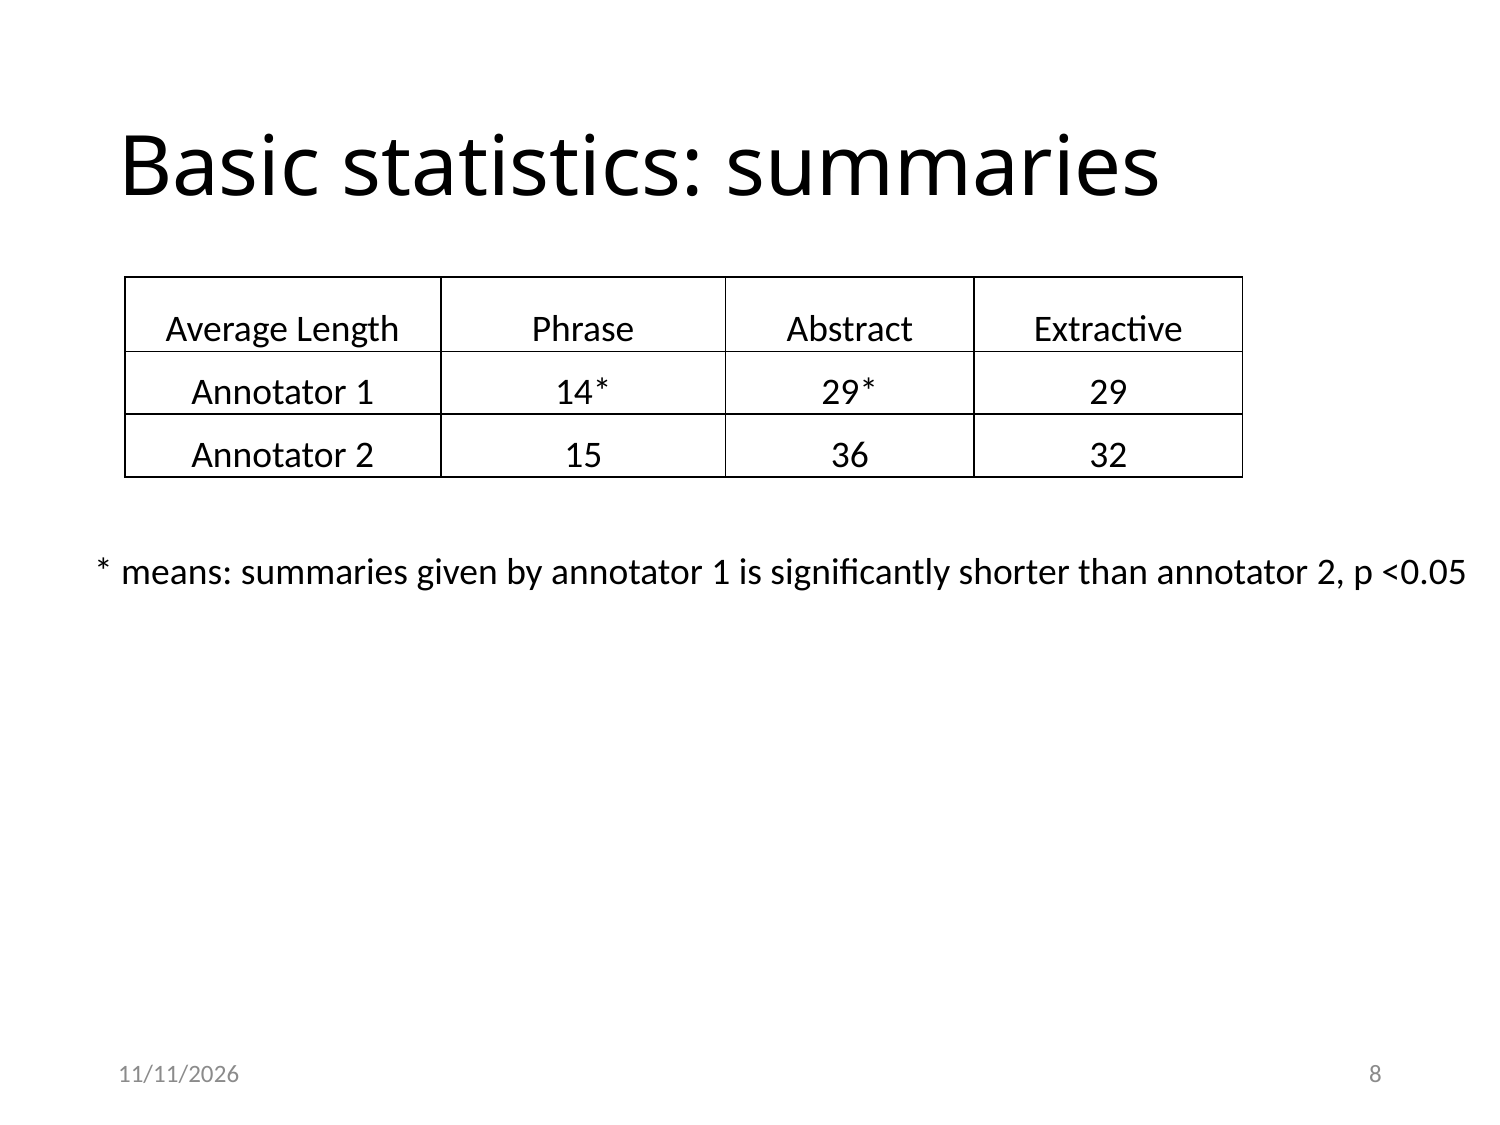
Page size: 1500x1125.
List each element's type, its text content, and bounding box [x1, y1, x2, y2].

title Basic statistics: summaries [103, 59, 1397, 278]
table_header Phrase [442, 278, 725, 351]
table_header Extractive [975, 278, 1242, 351]
slide_number 8 [1059, 1042, 1397, 1103]
table_cell 15 [442, 415, 725, 476]
table_cell 32 [975, 415, 1242, 476]
table_cell 36 [726, 415, 973, 476]
table_header Abstract [726, 278, 973, 351]
table_cell 29* [726, 352, 973, 413]
table_cell Annotator 2 [126, 415, 440, 476]
text_box * means: summaries given by annotator 1 is significantly shorter than annotator 2, p <0.05 [79, 539, 1492, 600]
table_header Average Length [126, 278, 440, 351]
table_cell Annotator 1 [126, 352, 440, 413]
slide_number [103, 1042, 441, 1103]
table_cell 14* [442, 352, 725, 413]
table_cell 29 [975, 352, 1242, 413]
